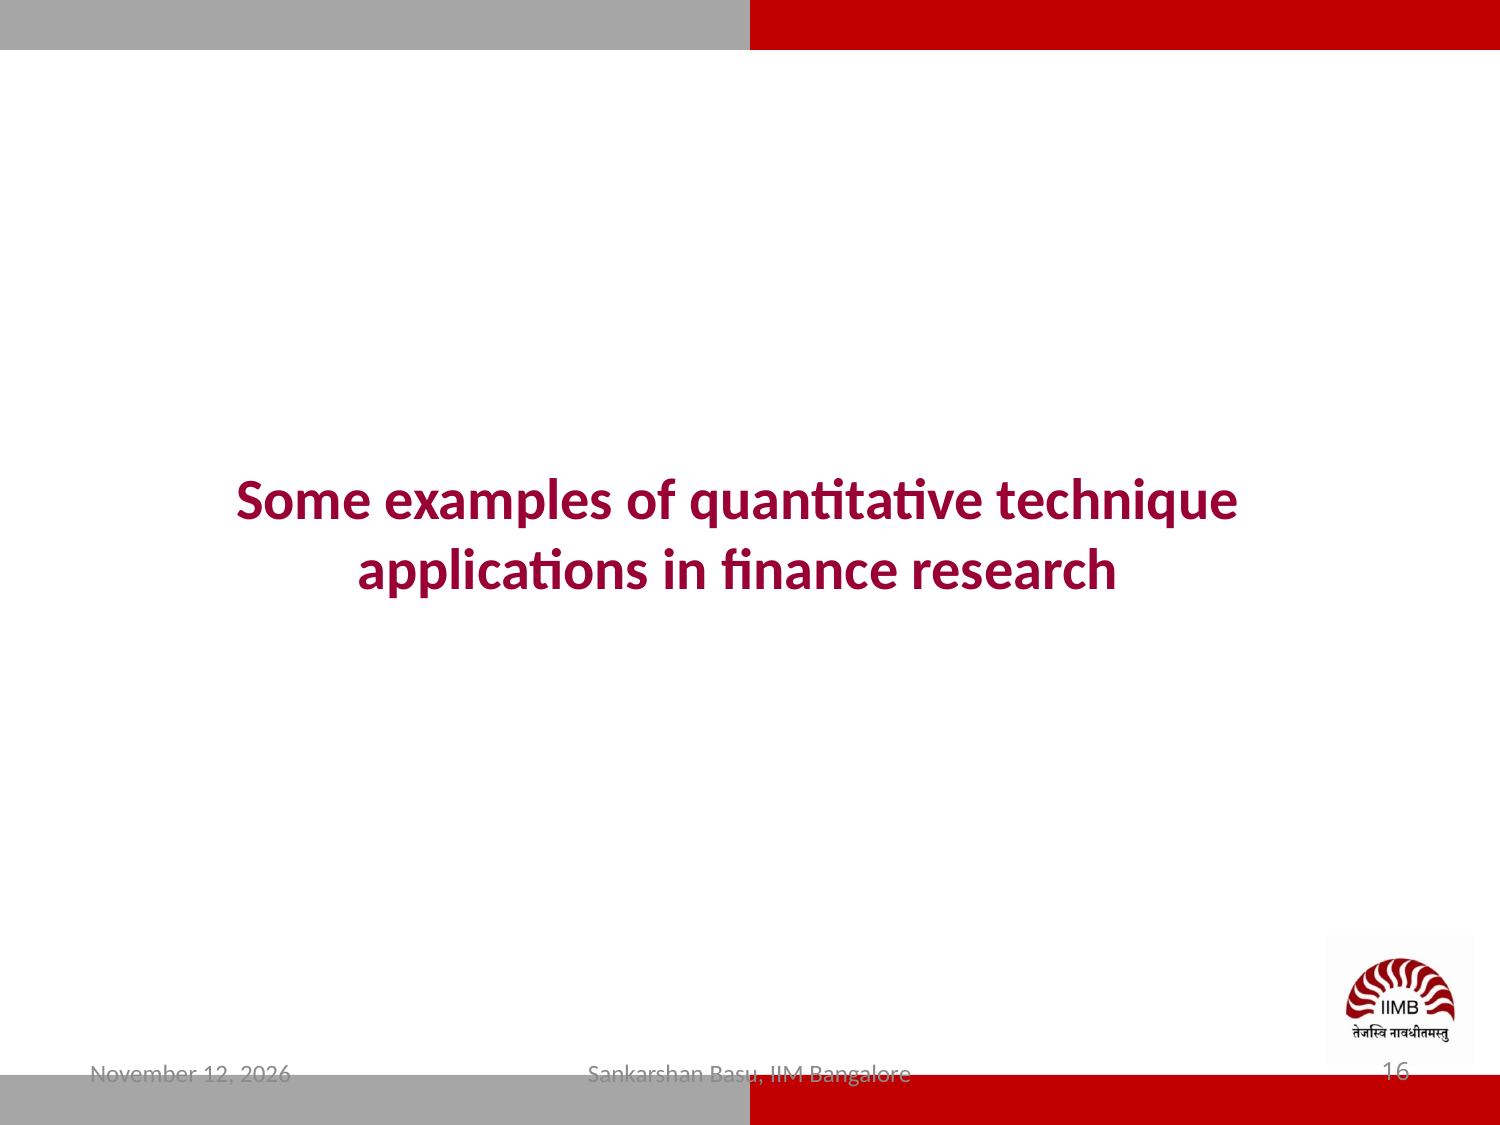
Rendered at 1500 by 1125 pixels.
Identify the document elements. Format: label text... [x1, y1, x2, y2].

picture [1325, 934, 1475, 1066]
slide_number 16 [1074, 1042, 1425, 1103]
title Some examples of quantitative technique applications in finance research [75, 437, 1400, 625]
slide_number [75, 1042, 425, 1103]
footer Sankarshan Basu, IIM Bangalore [512, 1042, 988, 1103]
